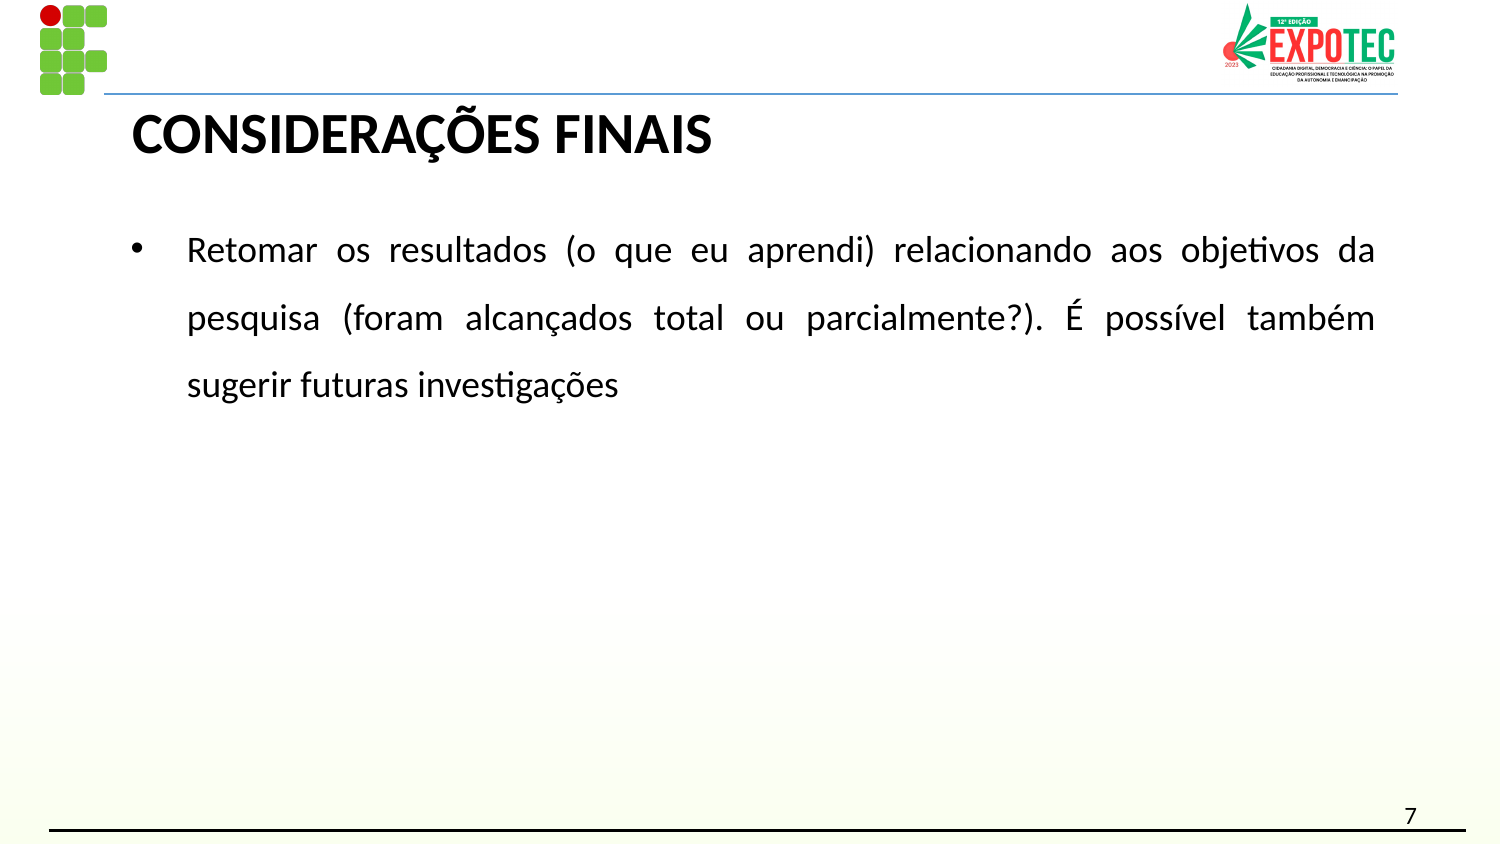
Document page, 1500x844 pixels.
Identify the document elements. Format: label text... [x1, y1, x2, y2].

picture [1221, 1, 1398, 87]
subtitle Retomar os resultados (o que eu aprendi) relacionando aos objetivos da pesquisa (foram alcançados total ou parcialmente?). É possível também sugerir futuras investigações [115, 195, 1391, 777]
picture [40, 5, 107, 95]
title CONSIDERAÇÕES FINAIS [117, 110, 1393, 174]
